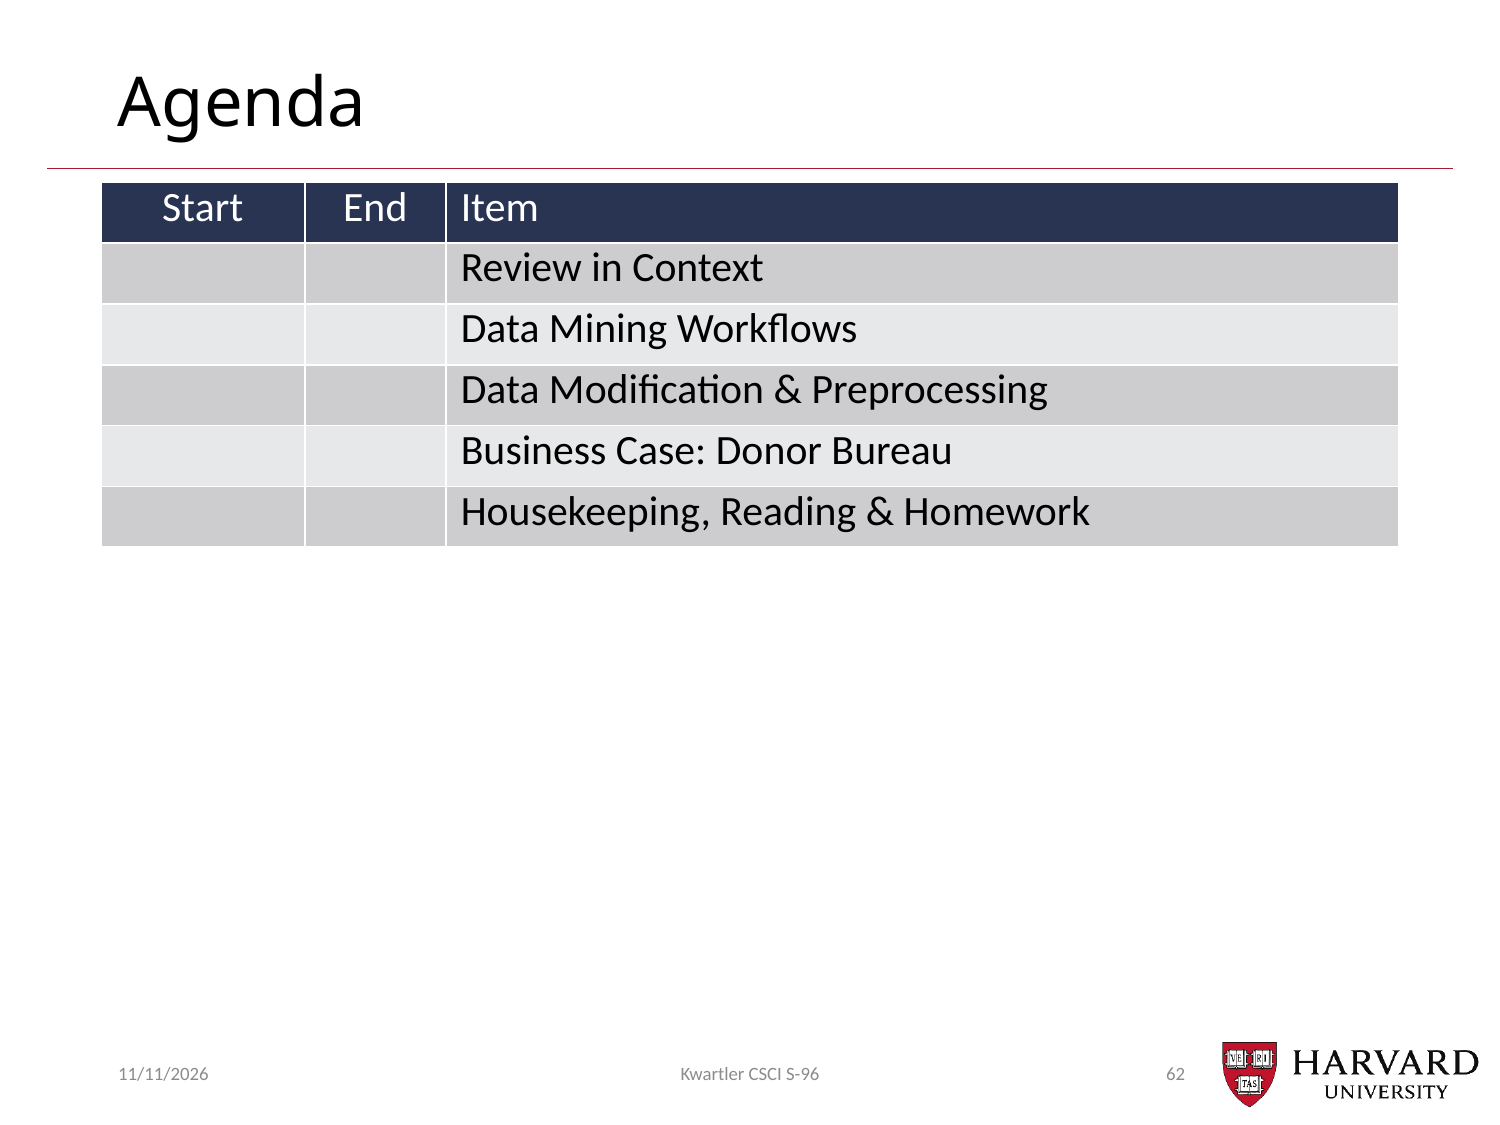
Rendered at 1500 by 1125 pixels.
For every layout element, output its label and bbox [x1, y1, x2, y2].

table_cell [102, 244, 304, 303]
table_cell [306, 244, 445, 303]
table_cell [447, 305, 1398, 364]
table_cell [102, 487, 304, 546]
table_cell [306, 426, 445, 486]
table_cell [306, 487, 445, 546]
table_header [102, 183, 304, 242]
table_cell [306, 305, 445, 364]
table_cell [447, 366, 1398, 425]
picture [1200, 1024, 1500, 1125]
table_cell [447, 244, 1398, 303]
slide_number [103, 1042, 441, 1103]
title [103, 59, 1397, 157]
table_cell [102, 366, 304, 425]
table_cell [102, 305, 304, 364]
table_cell [447, 426, 1398, 486]
table_header [306, 183, 445, 242]
footer [496, 1042, 1004, 1103]
table_cell [447, 487, 1398, 546]
table_cell [306, 366, 445, 425]
slide_number [1059, 1042, 1200, 1103]
table_cell [102, 426, 304, 486]
table_header [447, 183, 1398, 242]
